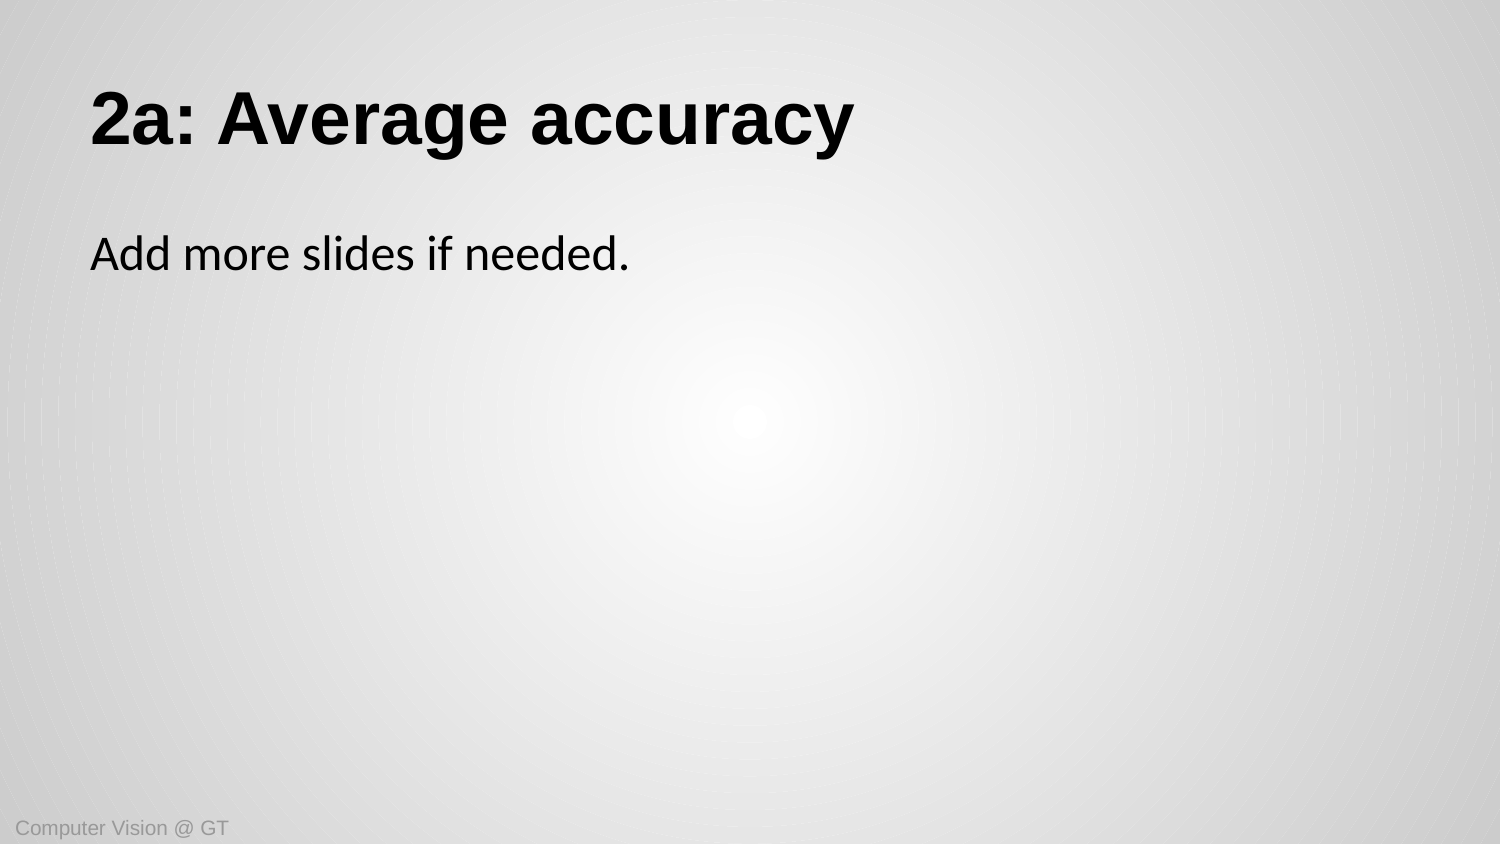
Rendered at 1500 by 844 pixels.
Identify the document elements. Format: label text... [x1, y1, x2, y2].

text_box Computer Vision @ GT [0, 811, 422, 844]
list Add more slides if needed. [75, 196, 1425, 808]
title 2a: Average accuracy [75, 33, 1484, 175]
